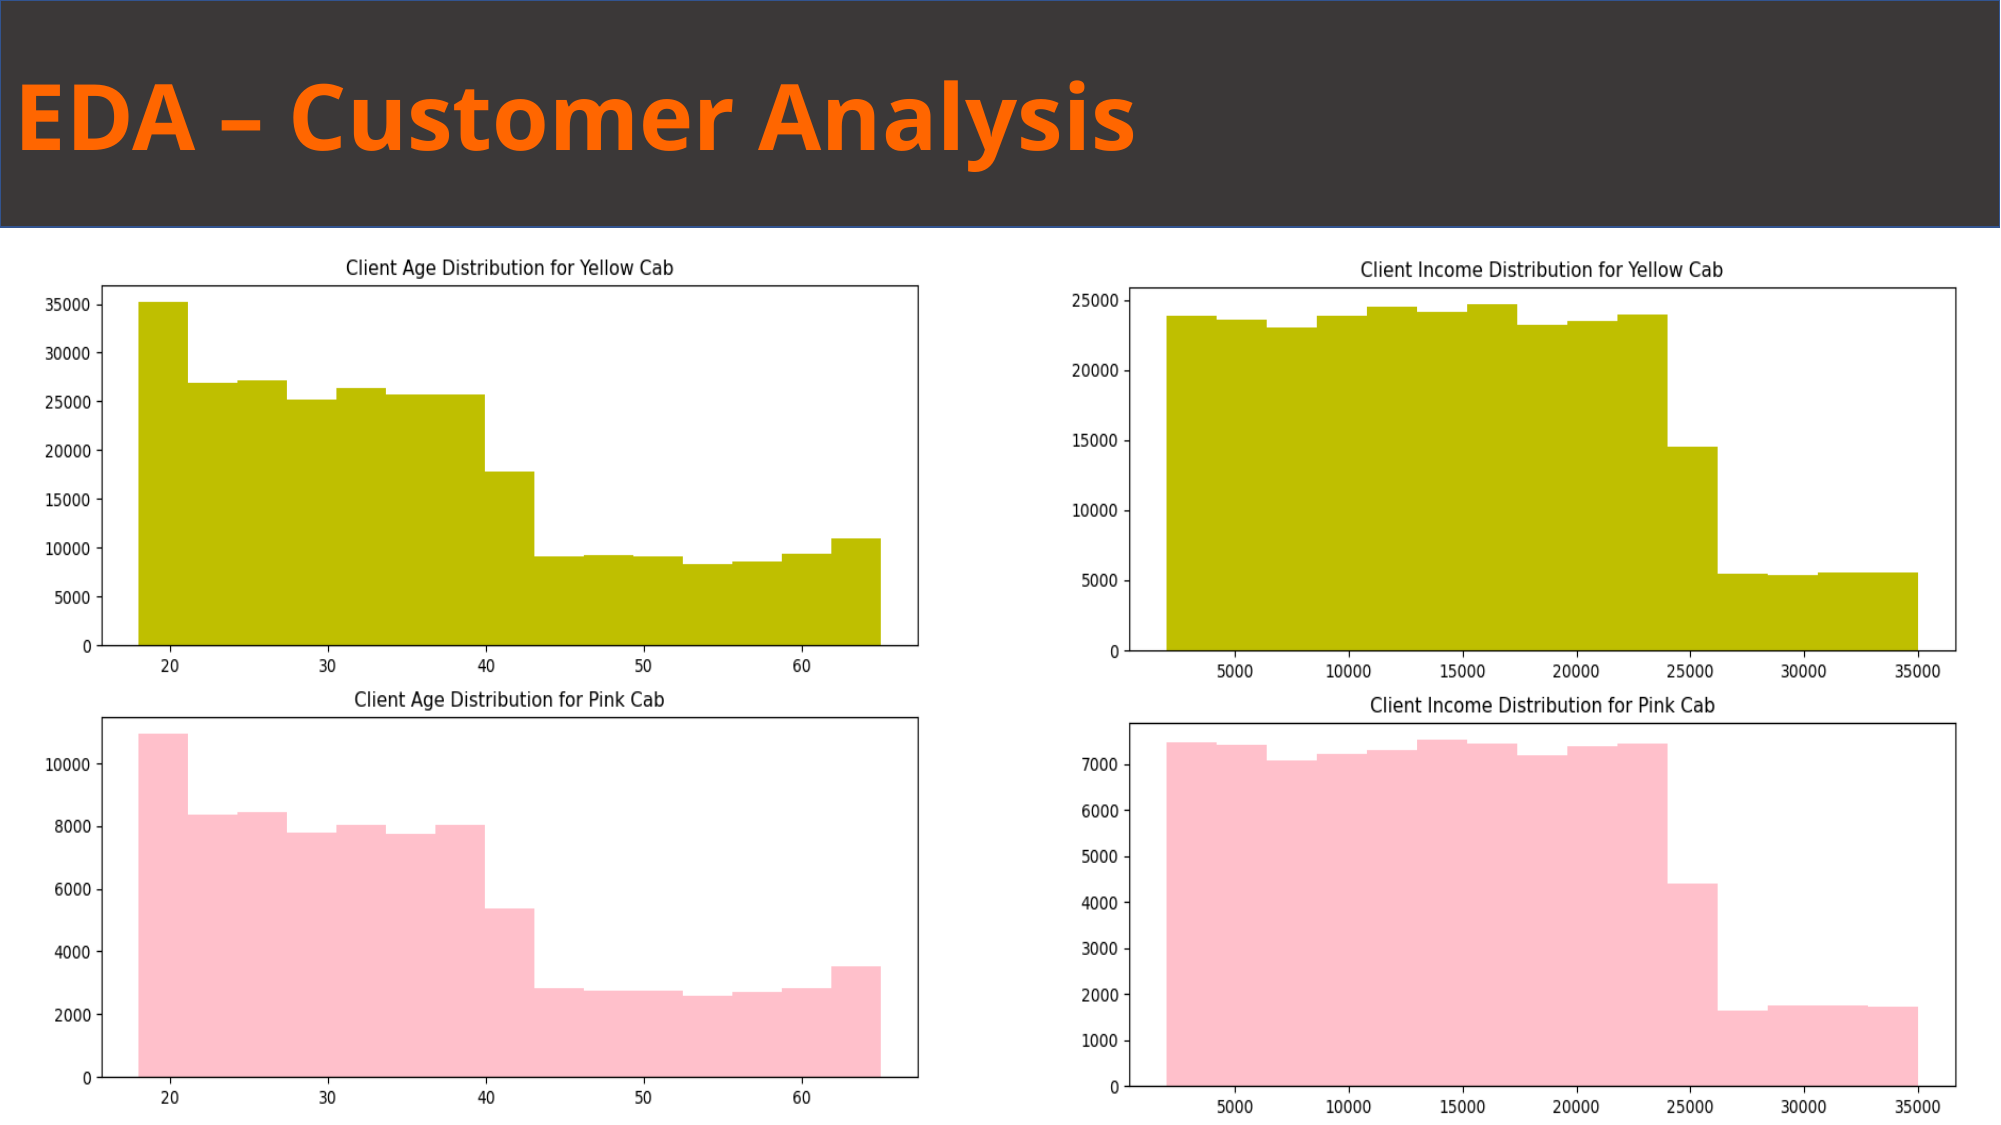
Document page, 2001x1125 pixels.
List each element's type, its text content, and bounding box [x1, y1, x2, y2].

picture [38, 242, 933, 1125]
text_box EDA – Customer Analysis [0, 0, 2000, 228]
picture [1067, 242, 1962, 1125]
